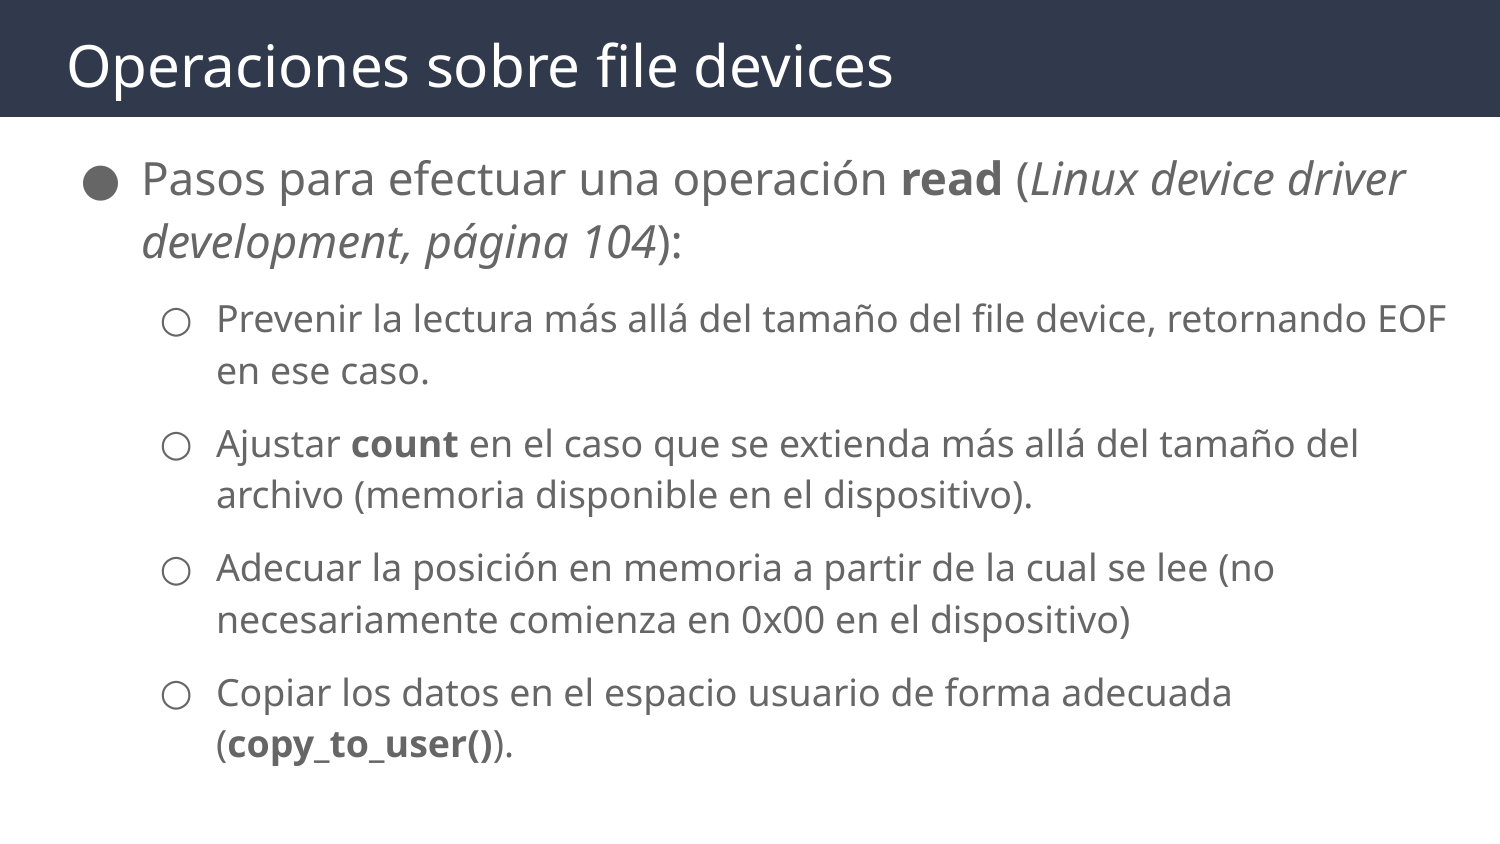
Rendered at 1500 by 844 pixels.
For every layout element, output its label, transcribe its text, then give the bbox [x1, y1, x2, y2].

title Operaciones sobre file devices [51, 14, 1449, 117]
list Pasos para efectuar una operación read (Linux device driver development, página 104): Prevenir la lectura más allá del tamaño del file device, retornando EOF en ese caso. Ajustar count en el caso que se extienda más allá del tamaño del archivo (memoria disponible en el dispositivo). Adecuar la posición en memoria a partir de la cual se lee (no necesariamente comienza en 0x00 en el dispositivo) Copiar los datos en el espacio usuario de forma adecuada (copy_to_user()). [51, 126, 1475, 817]
